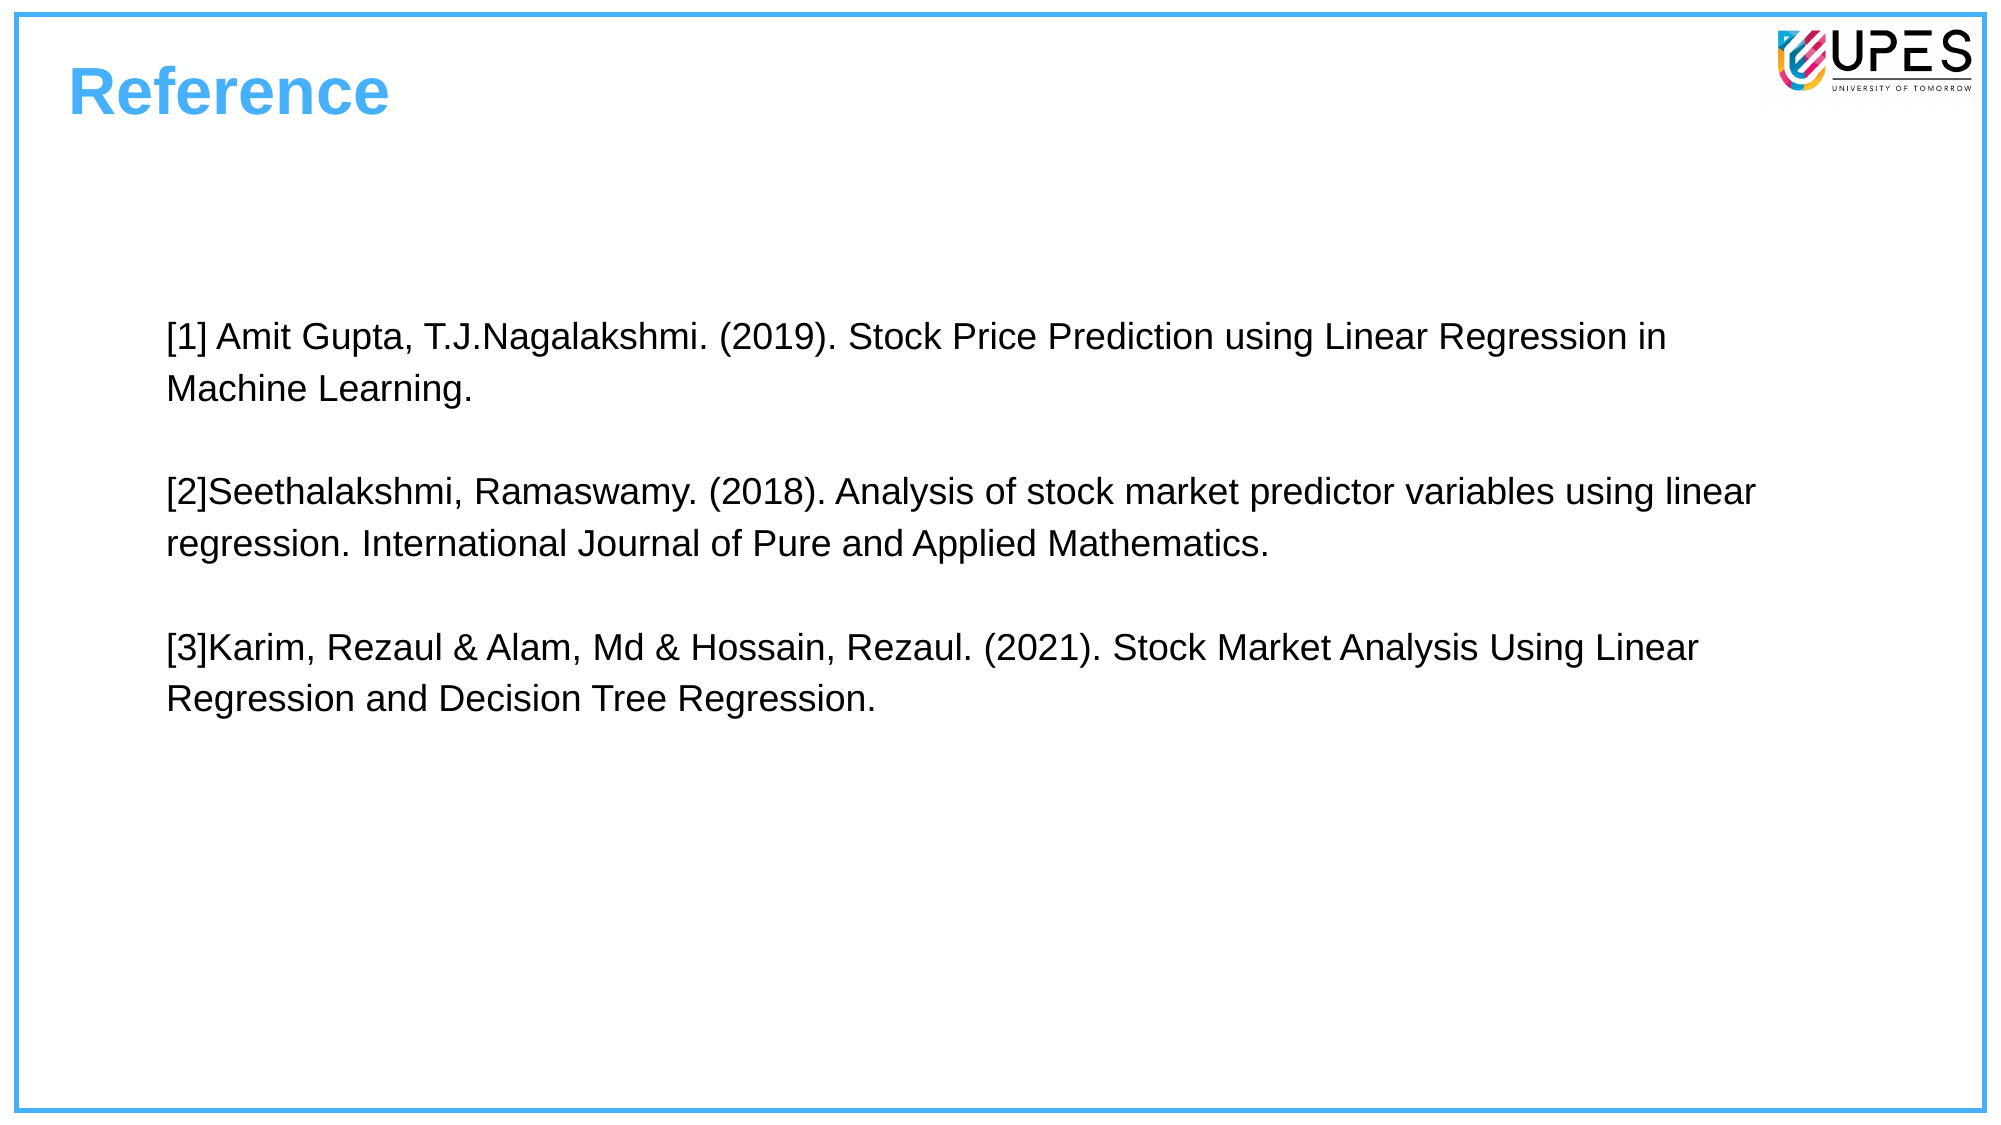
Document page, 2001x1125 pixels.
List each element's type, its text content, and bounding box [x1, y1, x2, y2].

text_box Reference [53, 40, 1289, 136]
picture [1758, 20, 1978, 110]
text_box [1] Amit Gupta, T.J.Nagalakshmi. (2019). Stock Price Prediction using Linear Regression in Machine Learning. [2]Seethalakshmi, Ramaswamy. (2018). Analysis of stock market predictor variables using linear regression. International Journal of Pure and Applied Mathematics. [3]Karim, Rezaul & Alam, Md & Hossain, Rezaul. (2021). Stock Market Analysis Using Linear Regression and Decision Tree Regression. [151, 297, 1849, 779]
